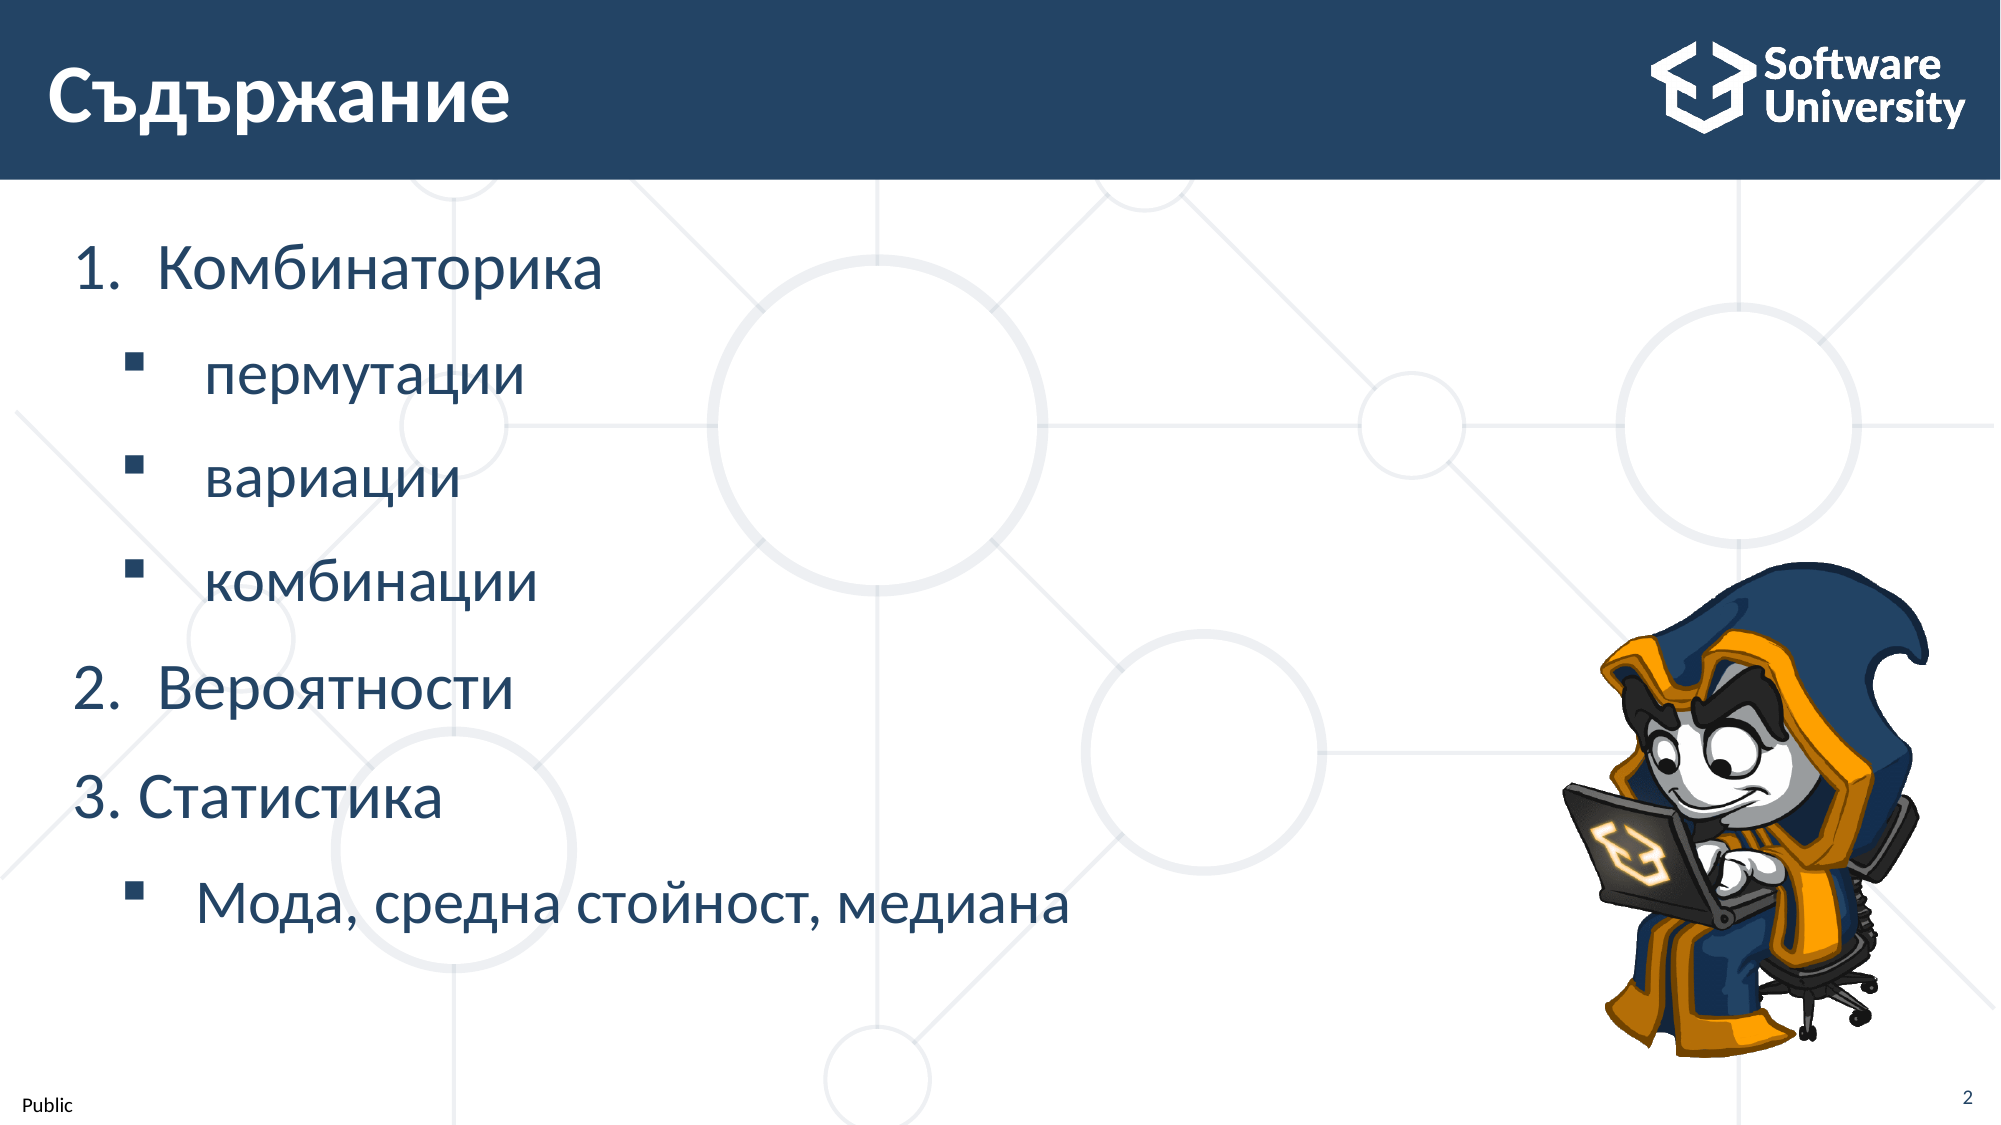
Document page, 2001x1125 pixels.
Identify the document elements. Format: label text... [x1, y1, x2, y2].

title Съдържание [31, 16, 1625, 162]
list Комбинаторика пермутации вариации комбинации Вероятности 3. Статистика Мода, средна стойност, медиана [55, 213, 1540, 1068]
picture [1651, 41, 1966, 134]
text_box 2 [1927, 1067, 1989, 1117]
picture [1561, 559, 1931, 1059]
